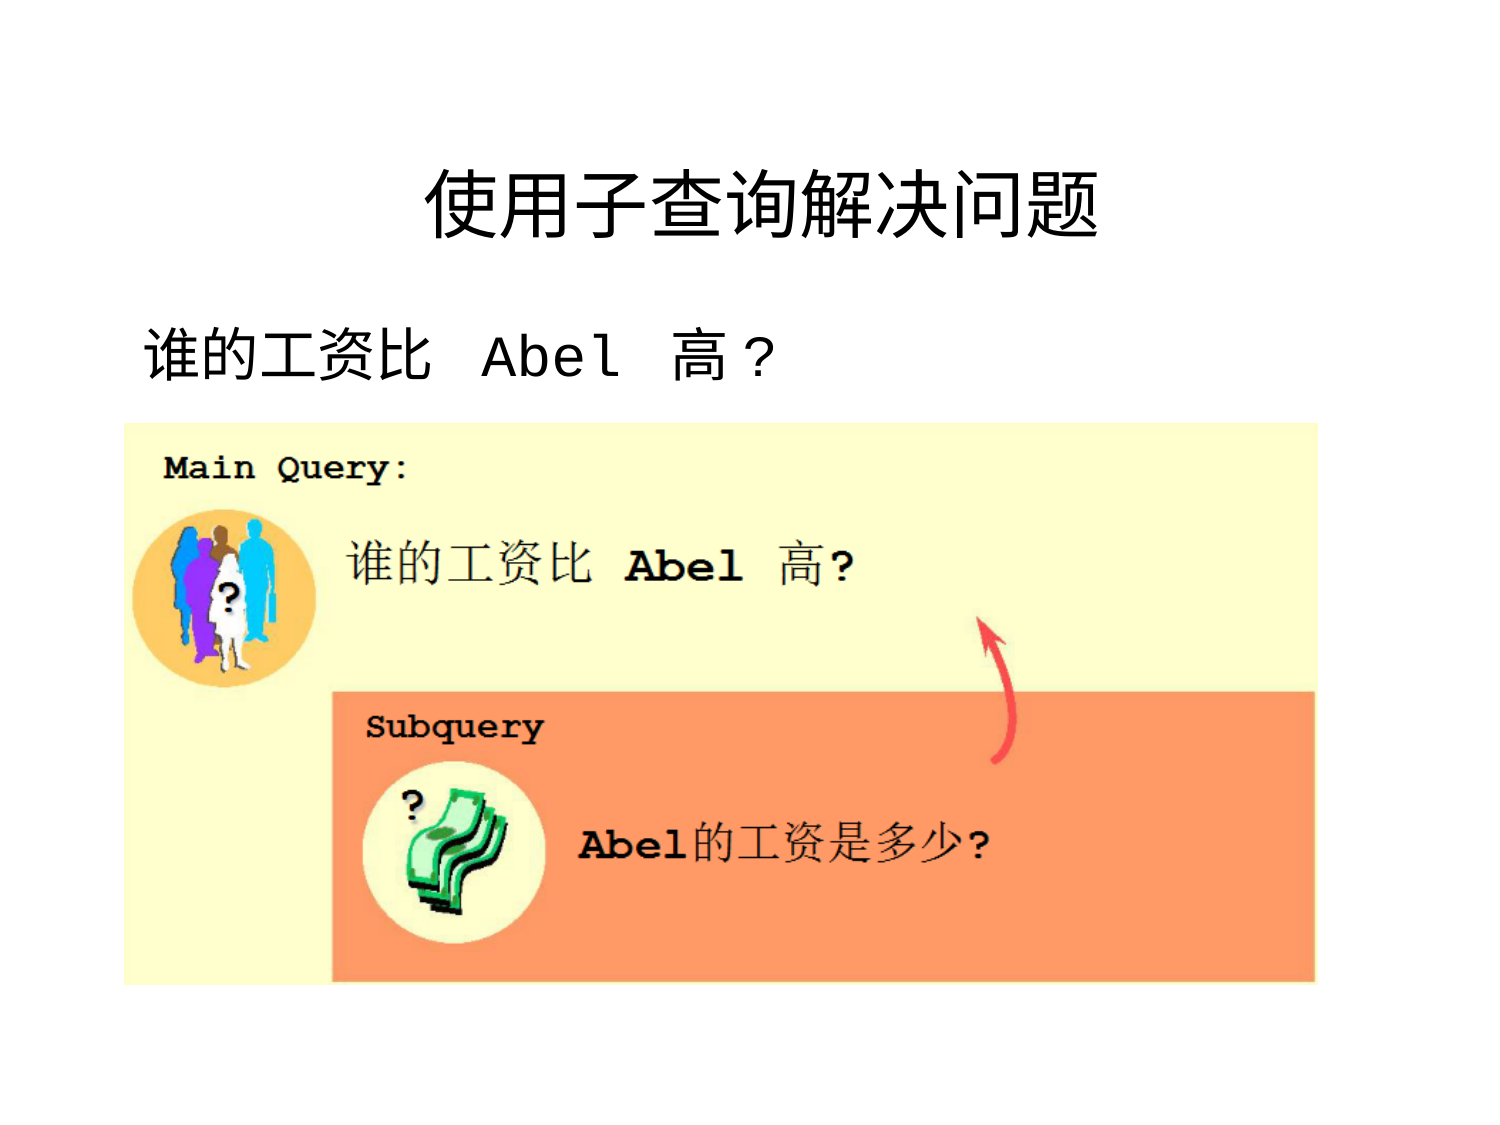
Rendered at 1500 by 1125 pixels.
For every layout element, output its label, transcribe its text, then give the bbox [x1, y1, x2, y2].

text_box 谁的工资比 Abel 高? [142, 321, 826, 388]
text_box 使用子查询解决问题 [423, 172, 1214, 248]
picture [124, 423, 1319, 986]
